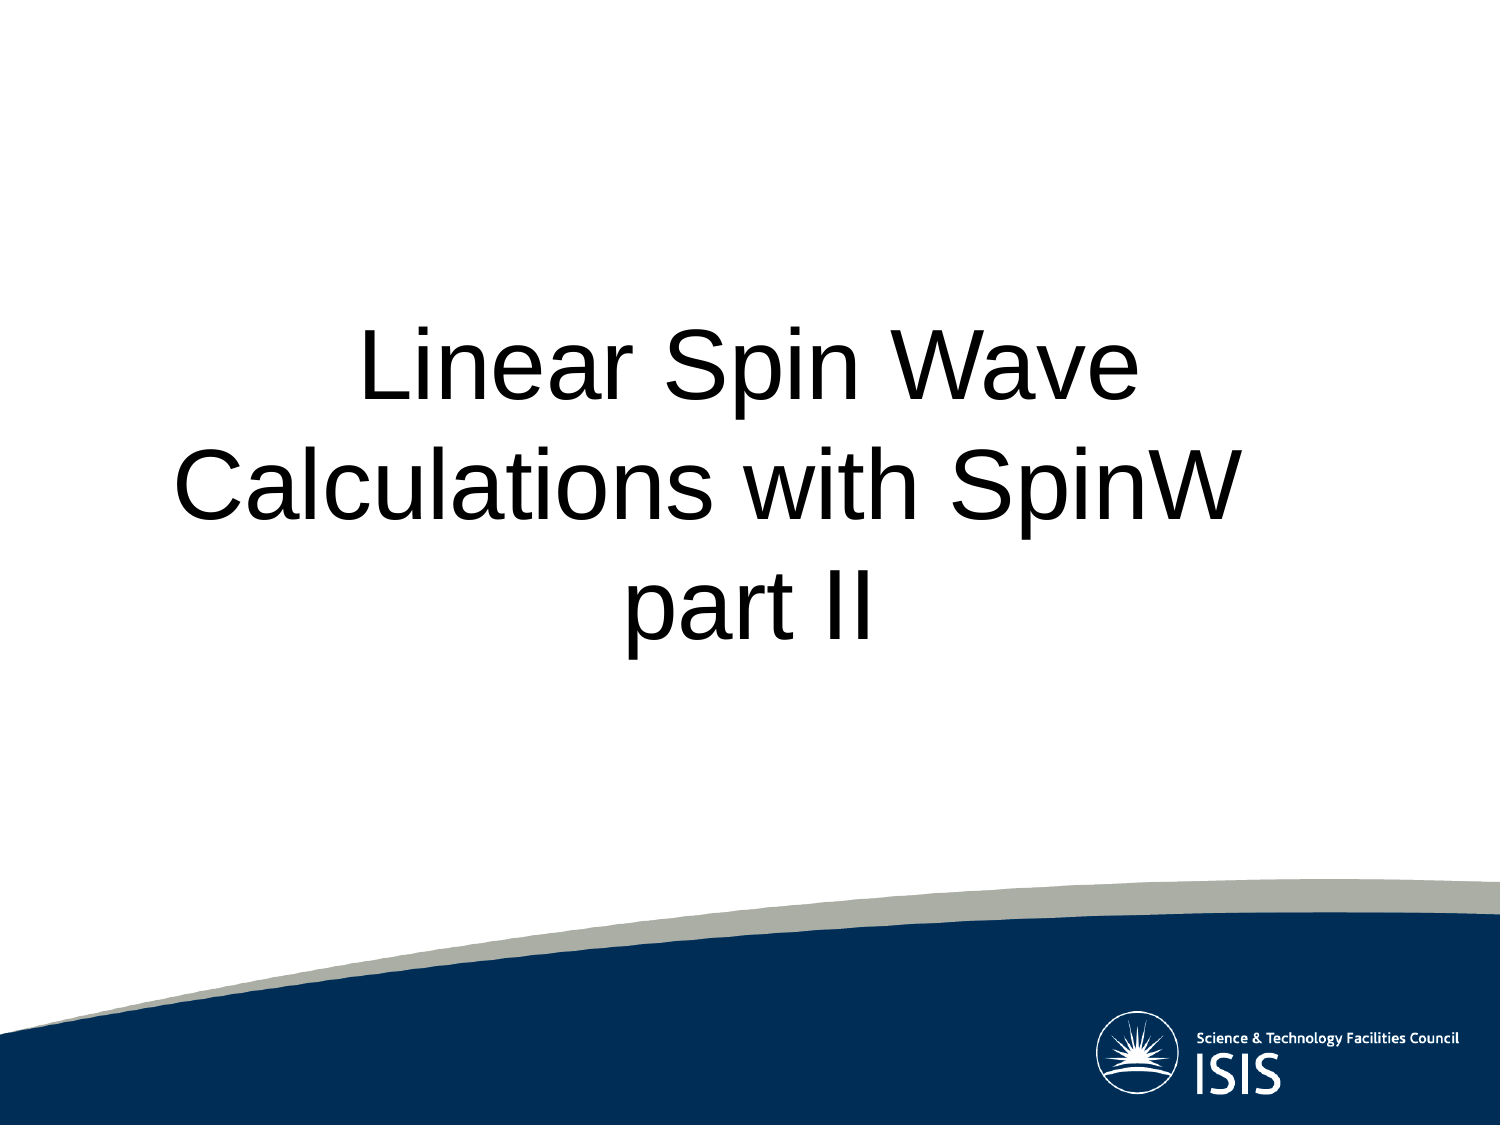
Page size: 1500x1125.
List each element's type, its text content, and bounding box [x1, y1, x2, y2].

subtitle Linear Spin Wave Calculations with SpinW part II [75, 45, 1425, 915]
picture [0, 879, 1500, 1125]
